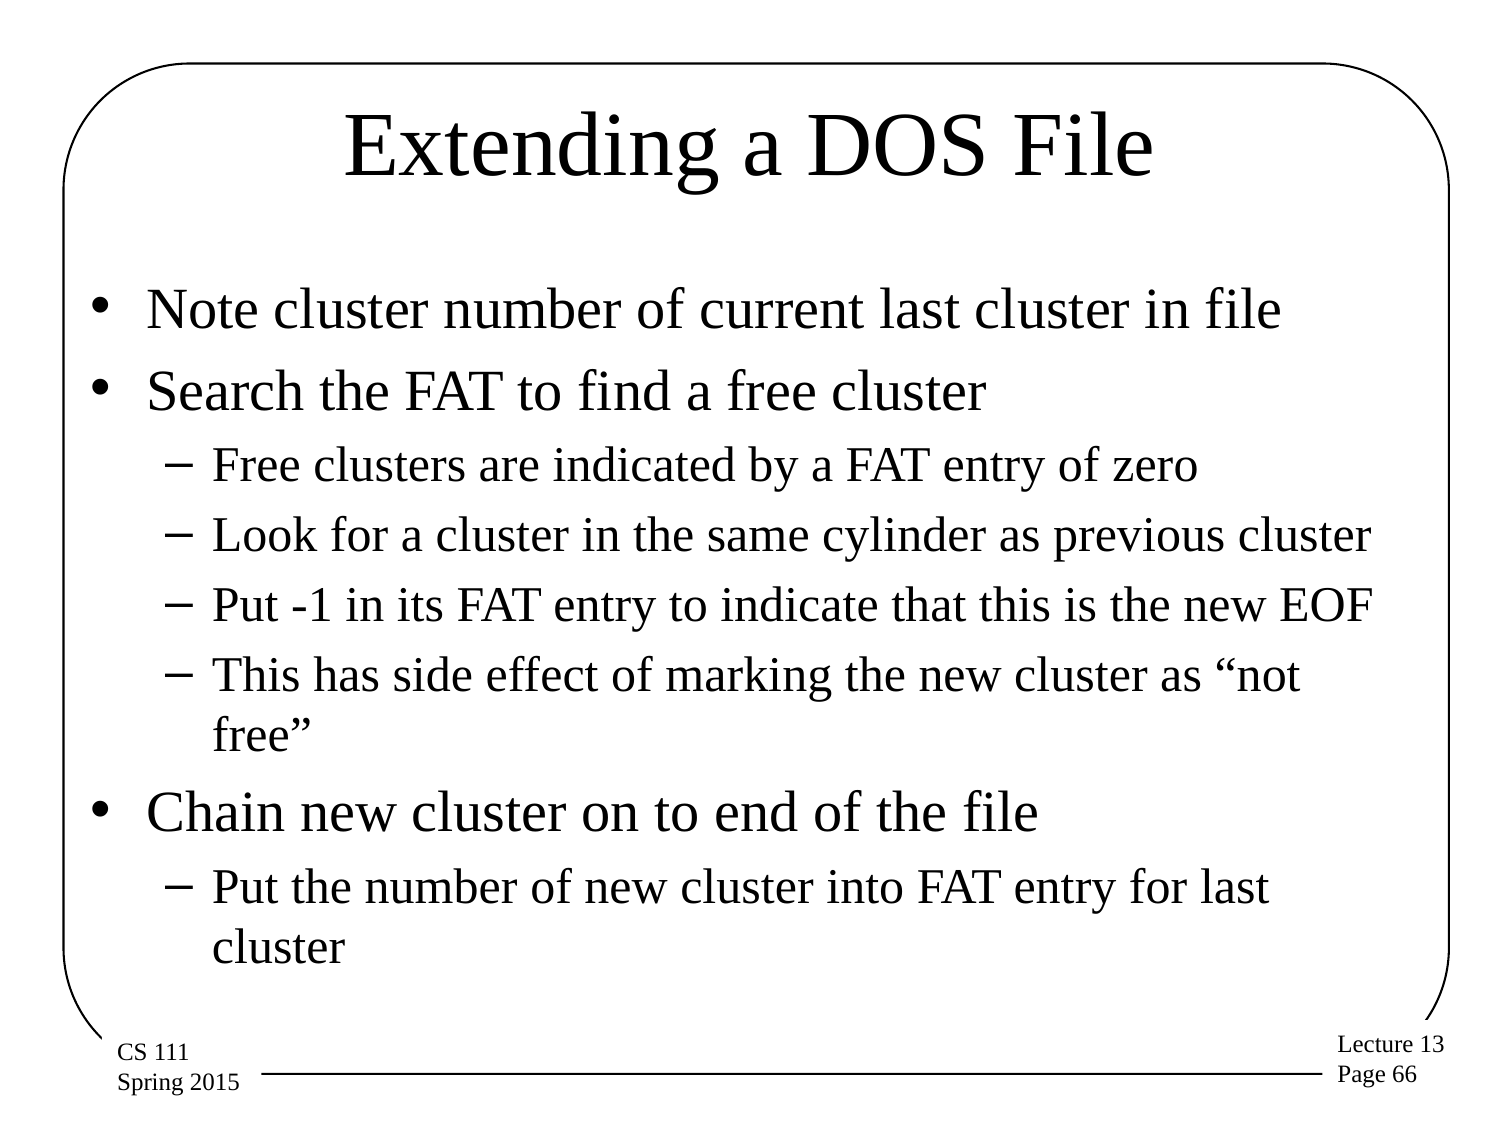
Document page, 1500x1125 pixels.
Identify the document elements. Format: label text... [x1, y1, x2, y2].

title Extending a DOS File [74, 44, 1426, 233]
list Note cluster number of current last cluster in file Search the FAT to find a free cluster Free clusters are indicated by a FAT entry of zero Look for a cluster in the same cylinder as previous cluster Put -1 in its FAT entry to indicate that this is the new EOF This has side effect of marking the new cluster as “not free” Chain new cluster on to end of the file Put the number of new cluster into FAT entry for last cluster [74, 262, 1426, 1006]
